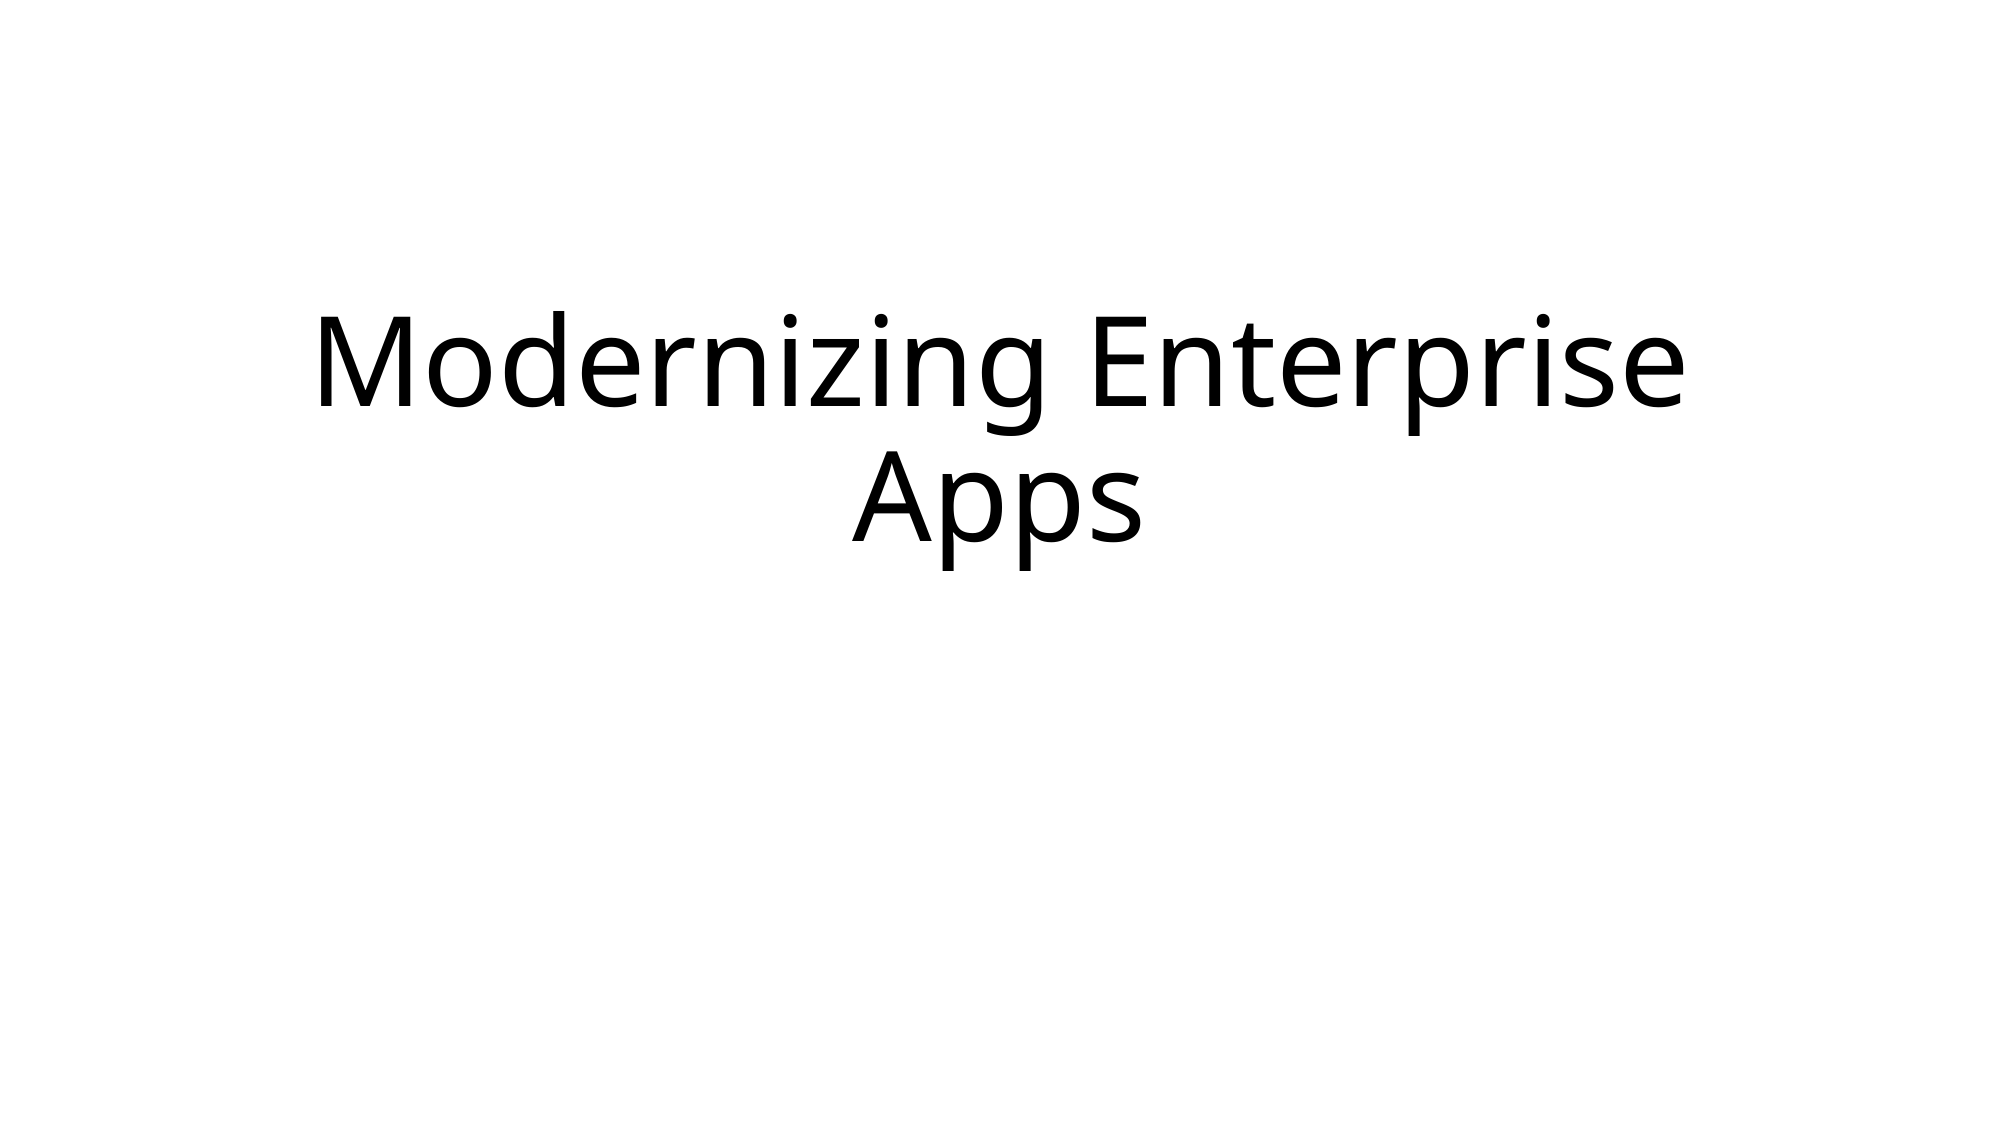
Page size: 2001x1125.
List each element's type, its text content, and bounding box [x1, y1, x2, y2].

title Modernizing Enterprise Apps [249, 184, 1750, 576]
